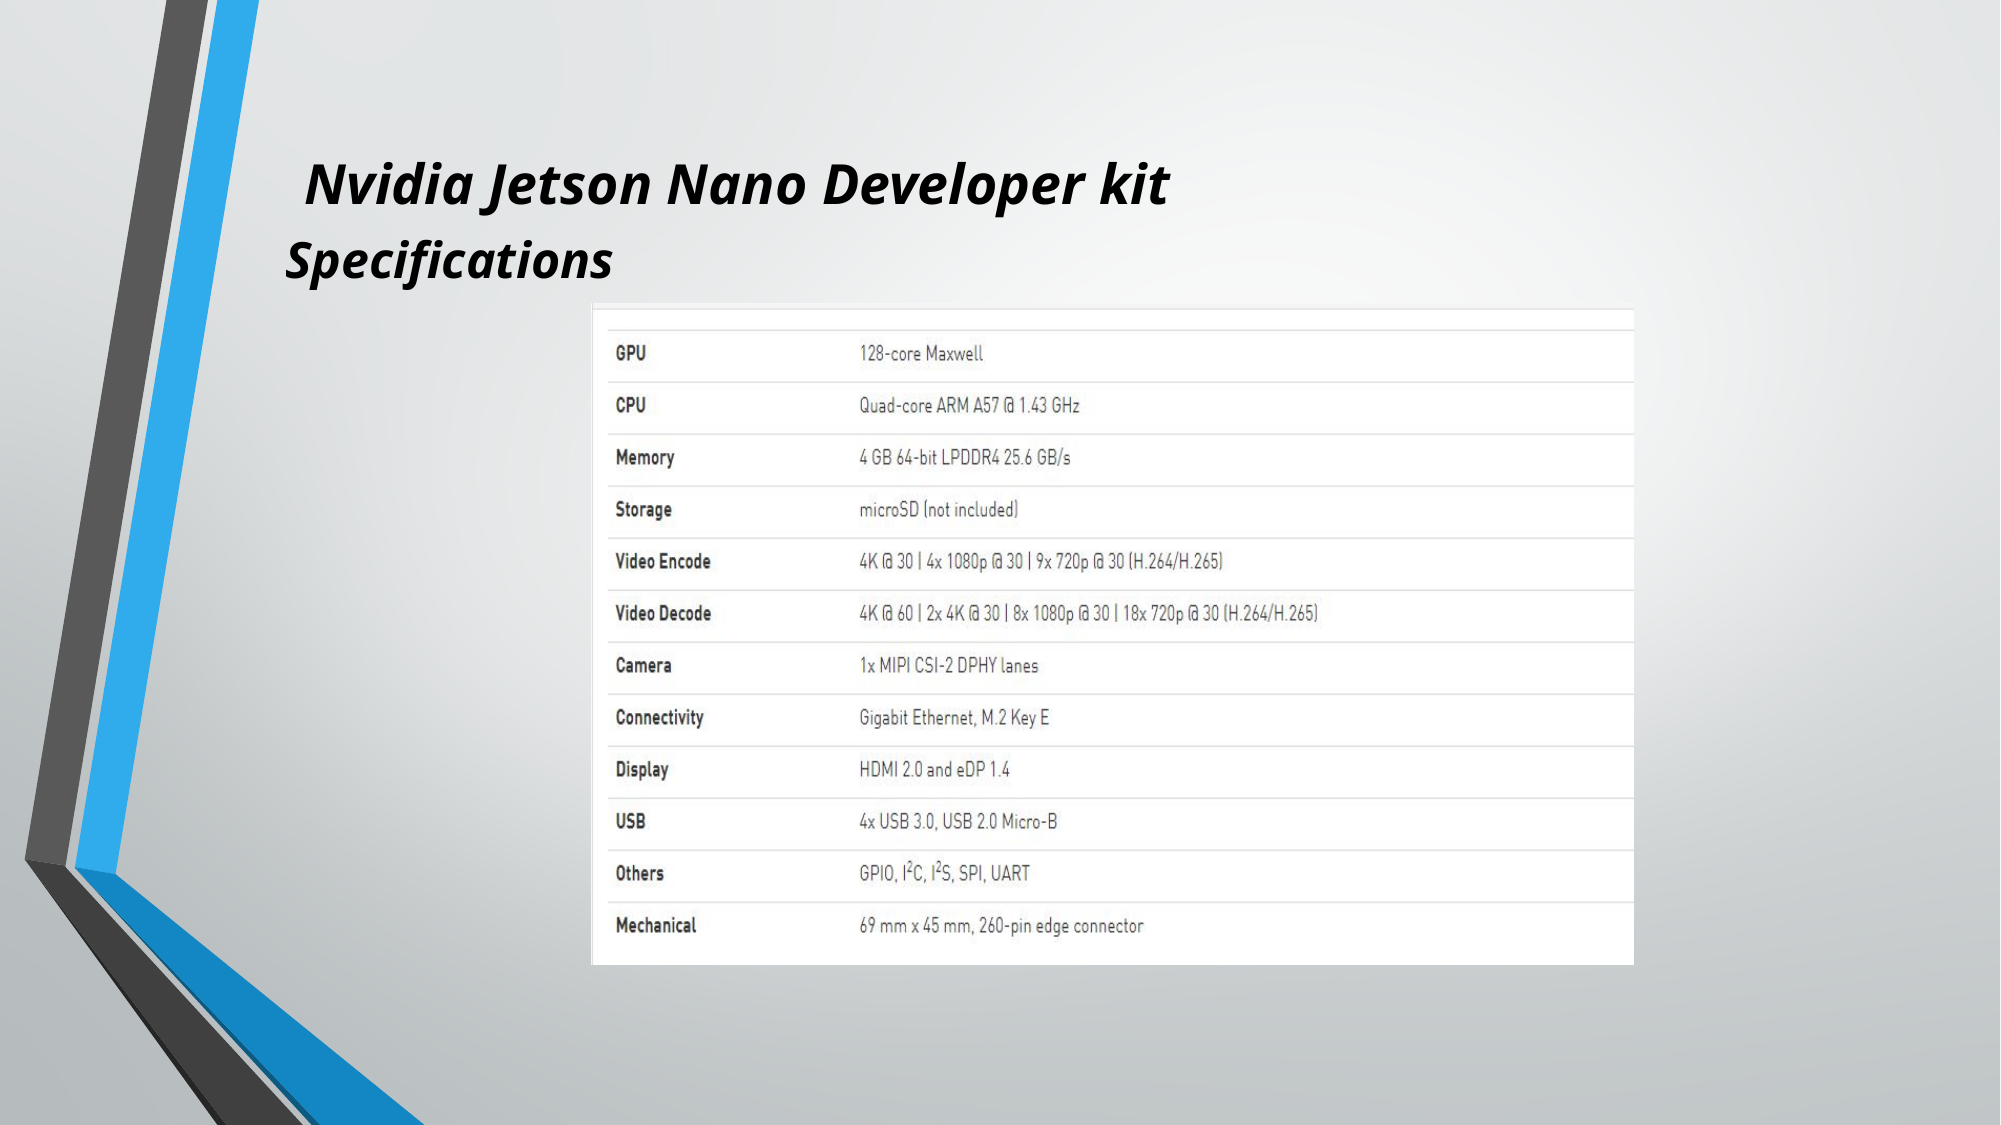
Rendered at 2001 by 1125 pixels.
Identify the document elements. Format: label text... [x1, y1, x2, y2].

text_box Nvidia Jetson Nano Developer kit [243, 108, 1248, 224]
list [591, 303, 1634, 965]
list Specifications [163, 108, 746, 409]
